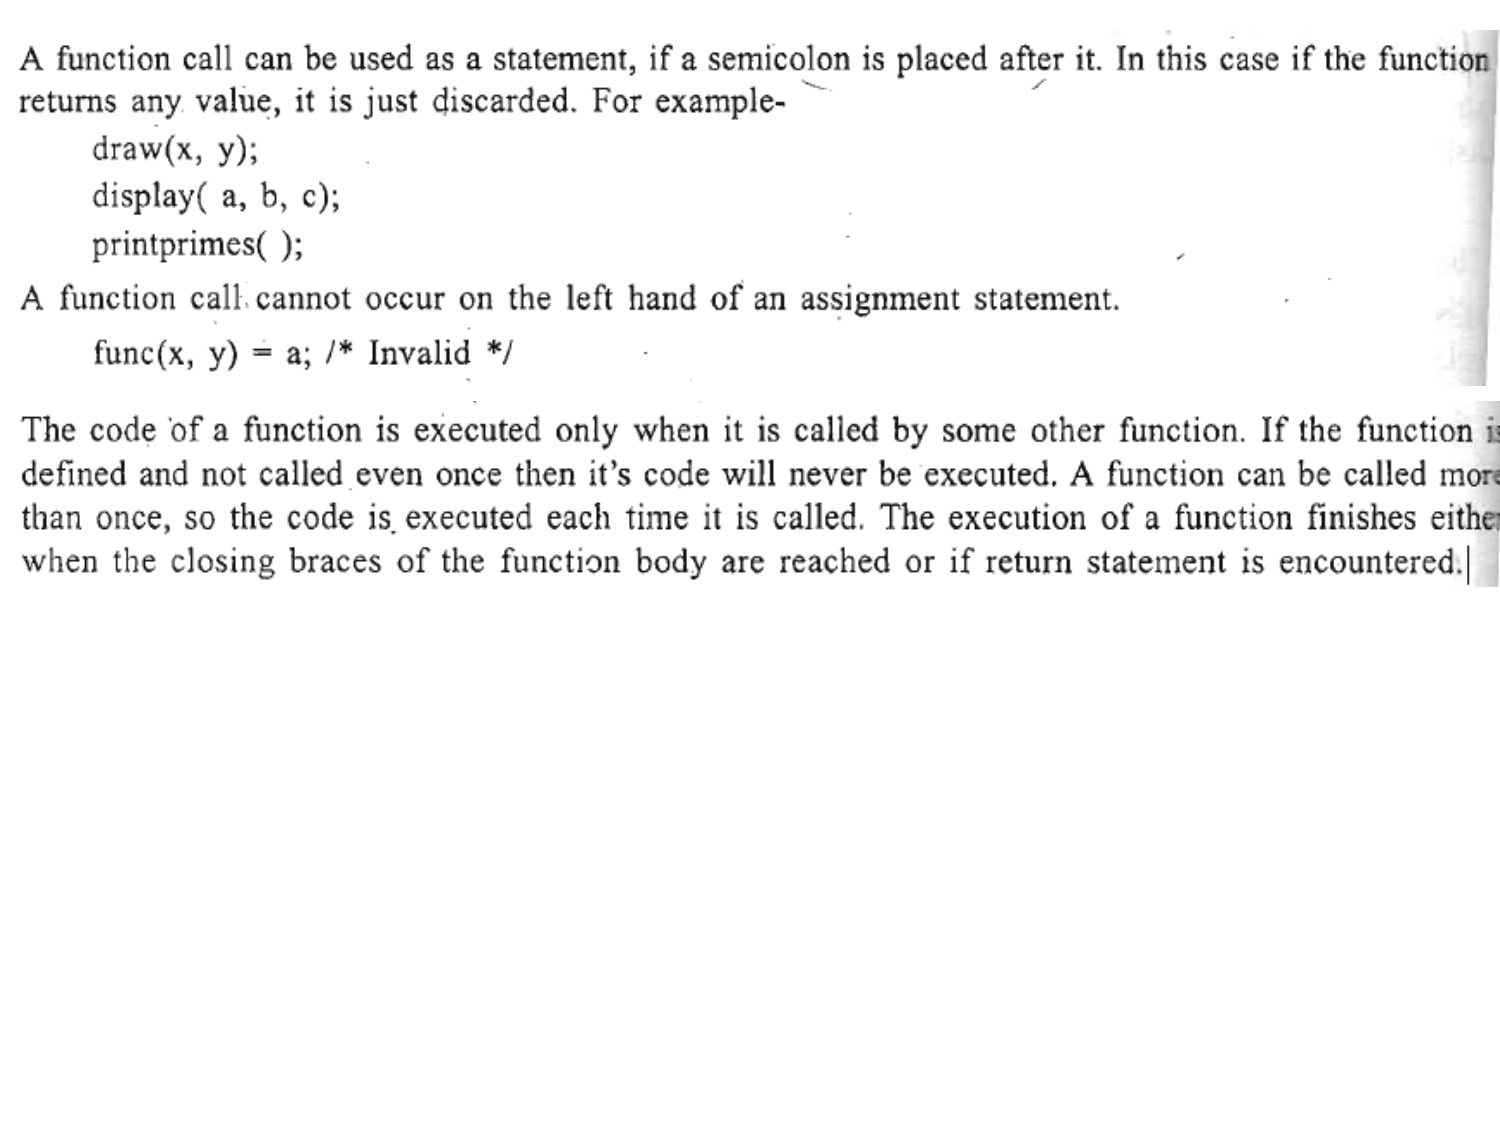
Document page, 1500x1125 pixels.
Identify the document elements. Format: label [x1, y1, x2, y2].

picture [0, 400, 1500, 587]
picture [4, 30, 1500, 386]
